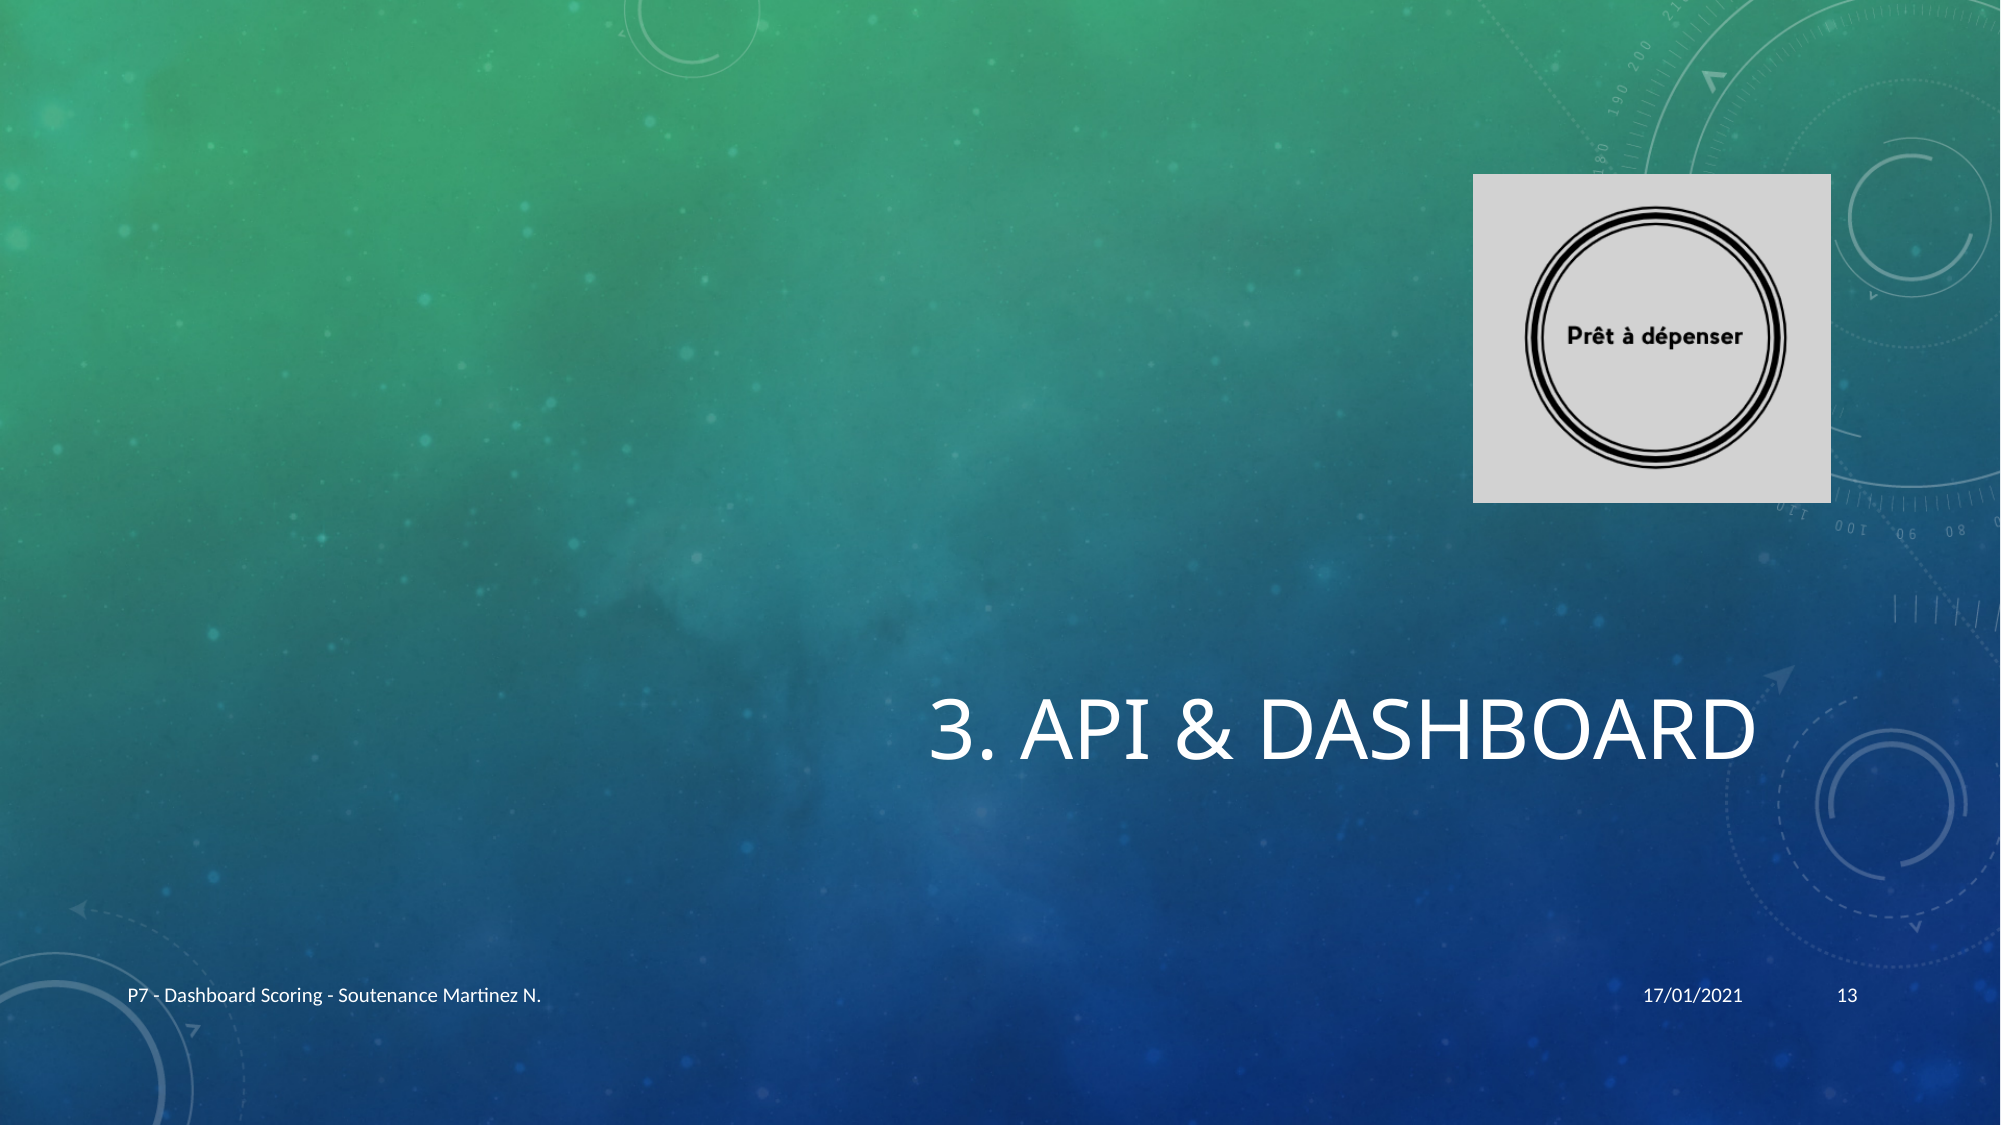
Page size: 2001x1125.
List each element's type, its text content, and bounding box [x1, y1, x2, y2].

picture [0, 0, 2001, 1125]
title 3. Api & Dashboard [112, 542, 1775, 784]
slide_number 13 [1782, 963, 1873, 1025]
footer P7 - Dashboard Scoring - Soutenance Martinez N. [112, 963, 1471, 1025]
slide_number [1495, 963, 1758, 1025]
